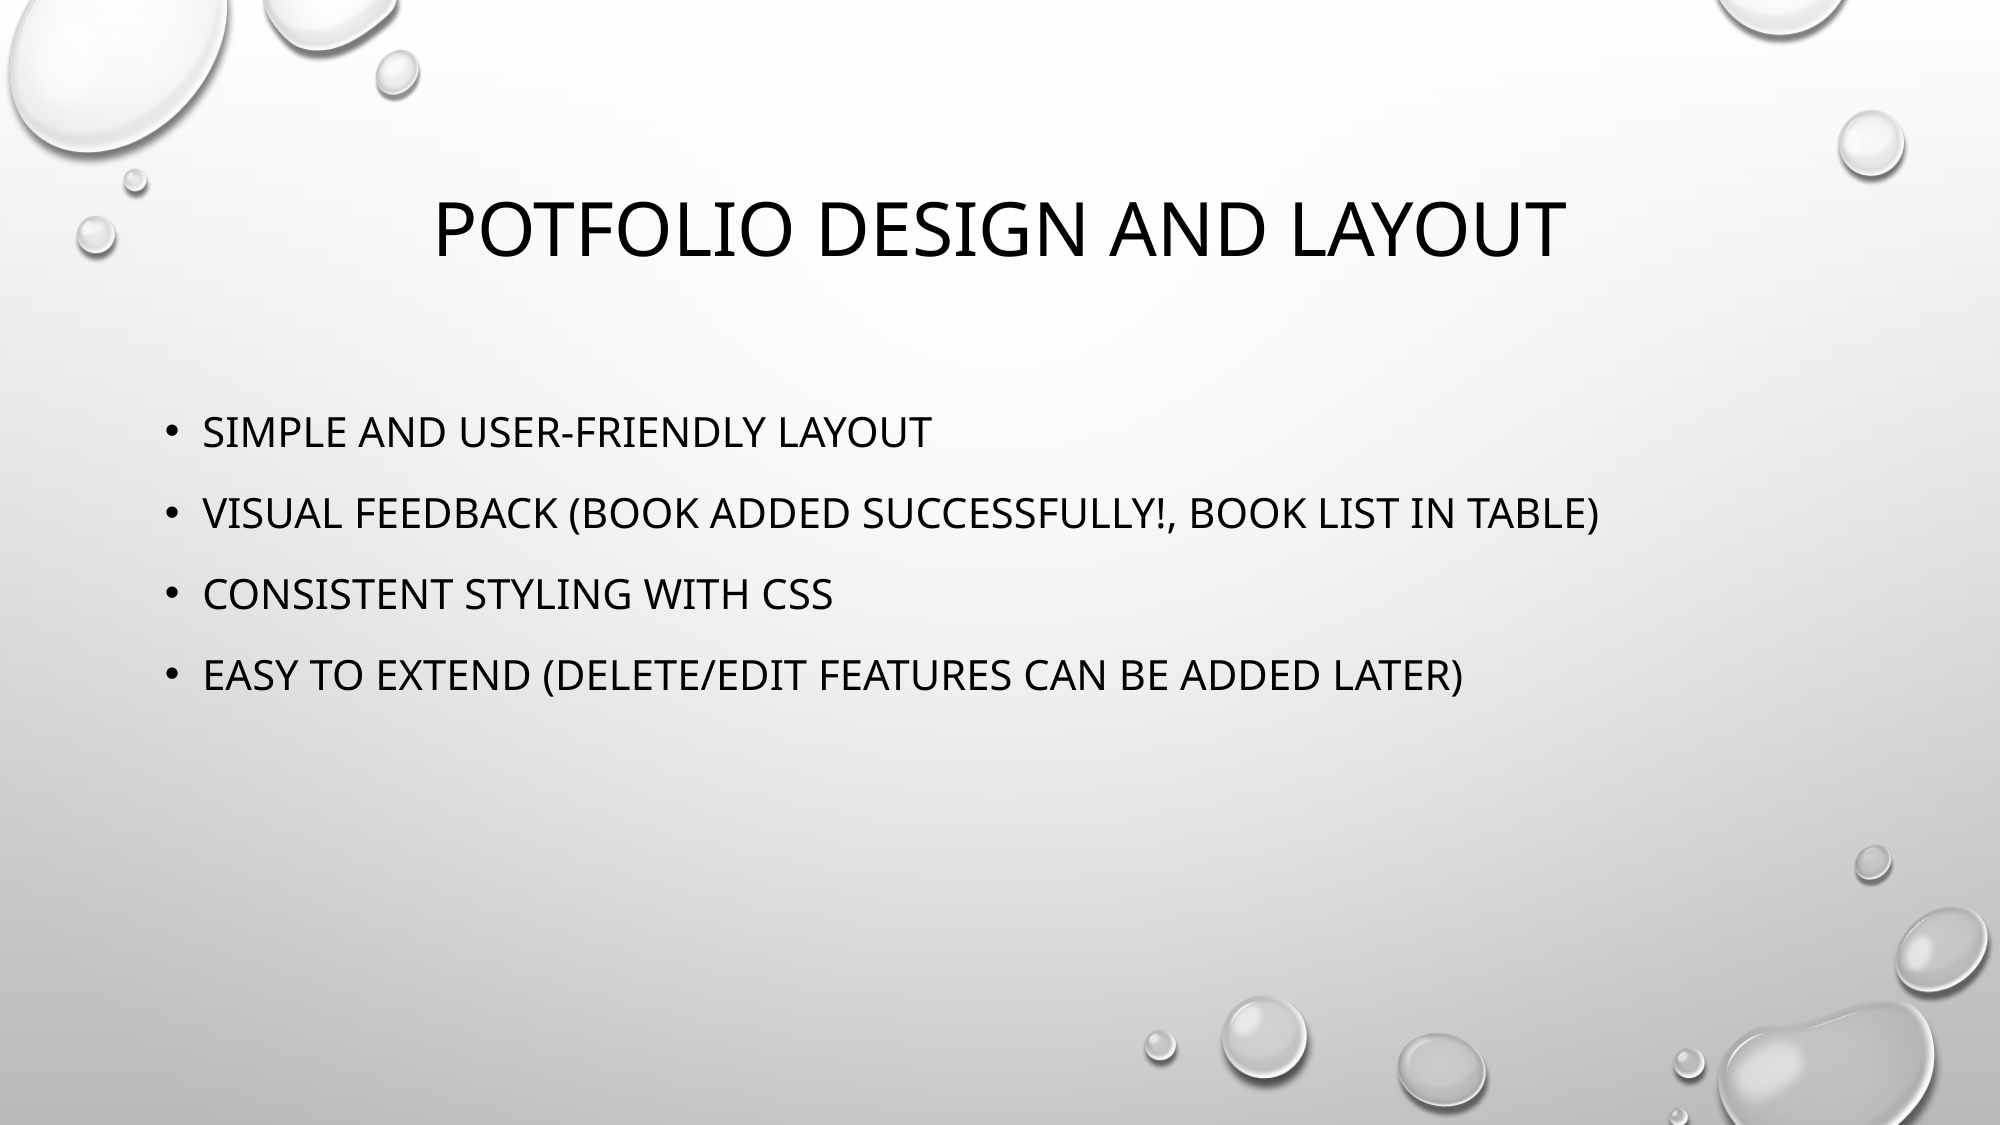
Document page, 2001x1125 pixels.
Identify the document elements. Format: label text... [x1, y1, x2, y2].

picture [0, 0, 2000, 1125]
title Potfolio design and Layout [149, 101, 1851, 364]
list Simple and user-friendly layout VIsual feedback (Book Added Successfully!, Book list in table) Consistent styling with CSS Easy to extend (delete/edit features can be added later) [149, 388, 1850, 950]
